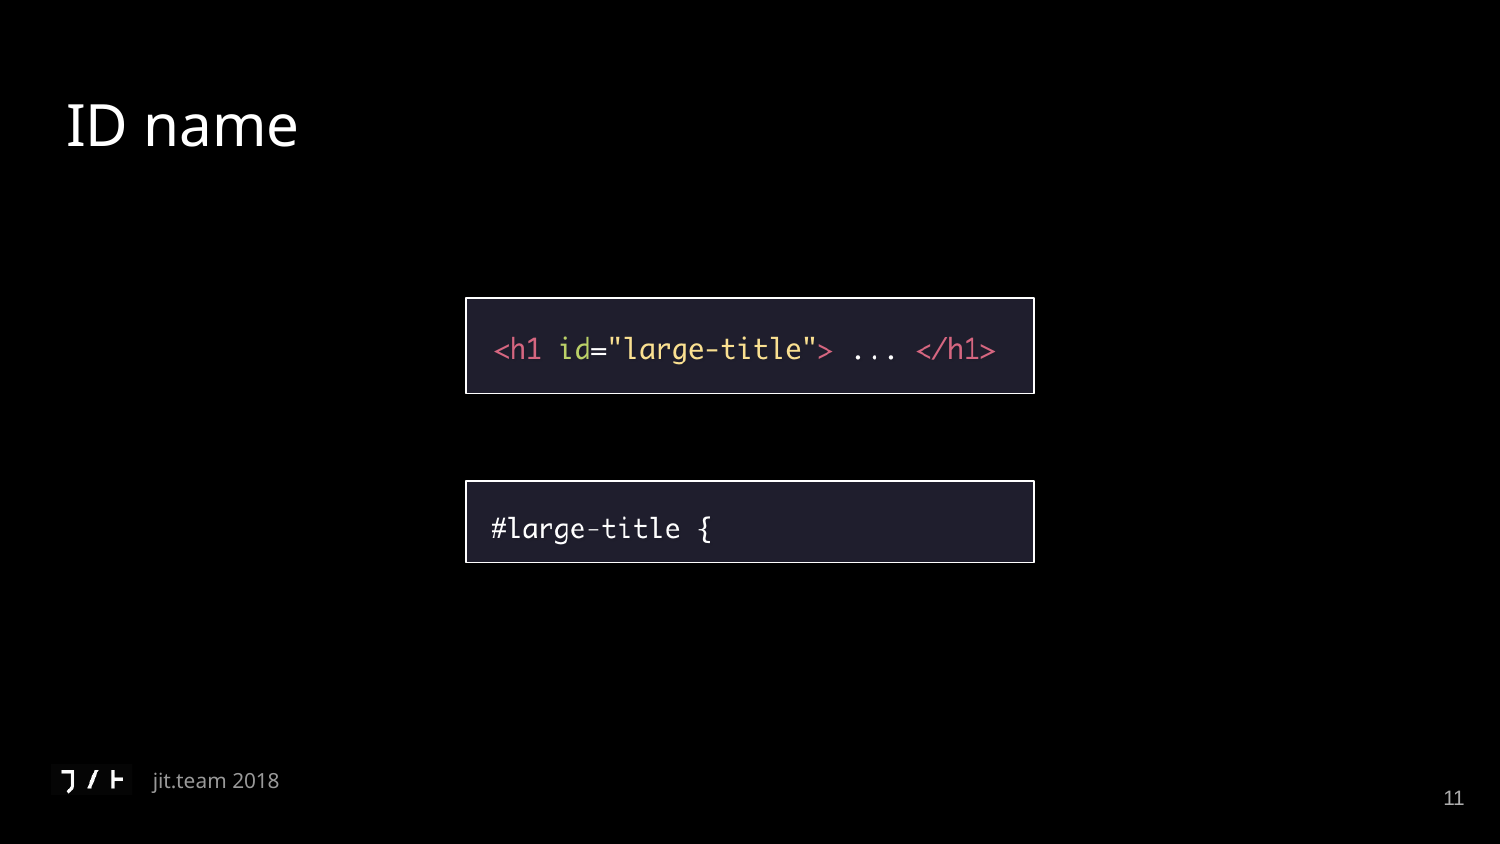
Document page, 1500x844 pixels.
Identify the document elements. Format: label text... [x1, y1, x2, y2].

picture [466, 481, 1034, 563]
picture [50, 764, 133, 796]
slide_number ‹#› [1389, 764, 1480, 830]
text_box jit.team 2018 [90, 752, 342, 807]
picture [466, 298, 1034, 394]
title ID name [51, 72, 1449, 167]
